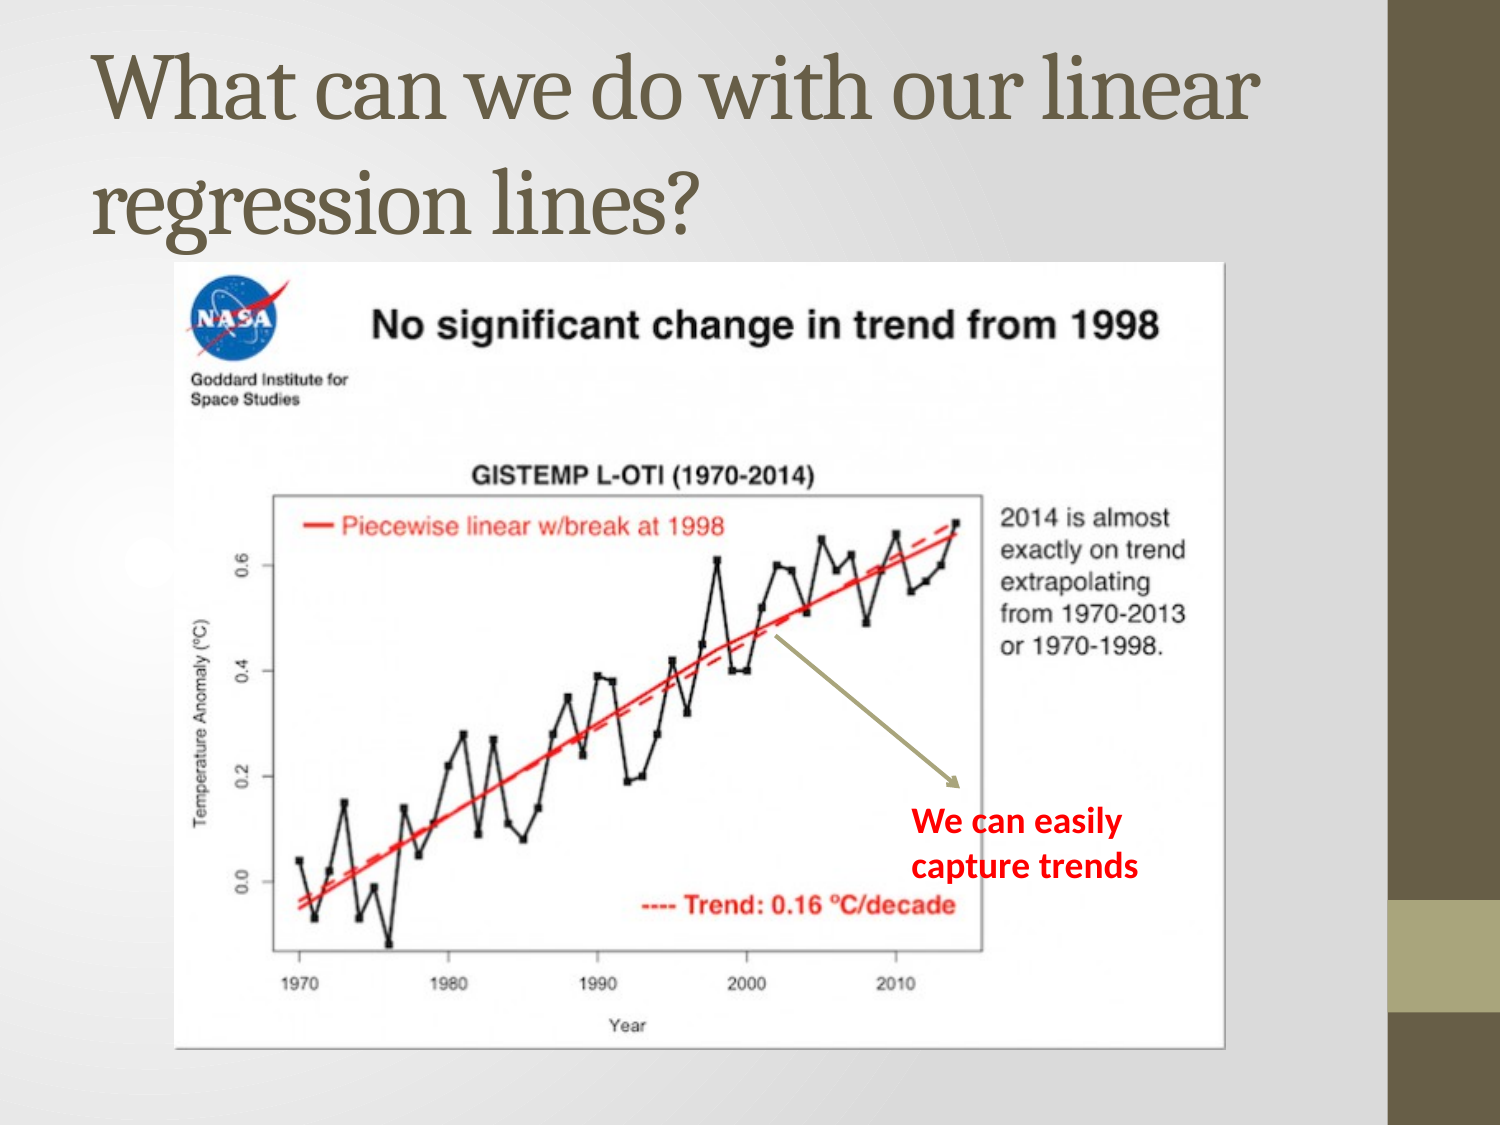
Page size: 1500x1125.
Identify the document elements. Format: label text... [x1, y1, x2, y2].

title What can we do with our linear regression lines? [75, 45, 1325, 233]
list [74, 261, 1326, 1051]
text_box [774, 634, 961, 789]
